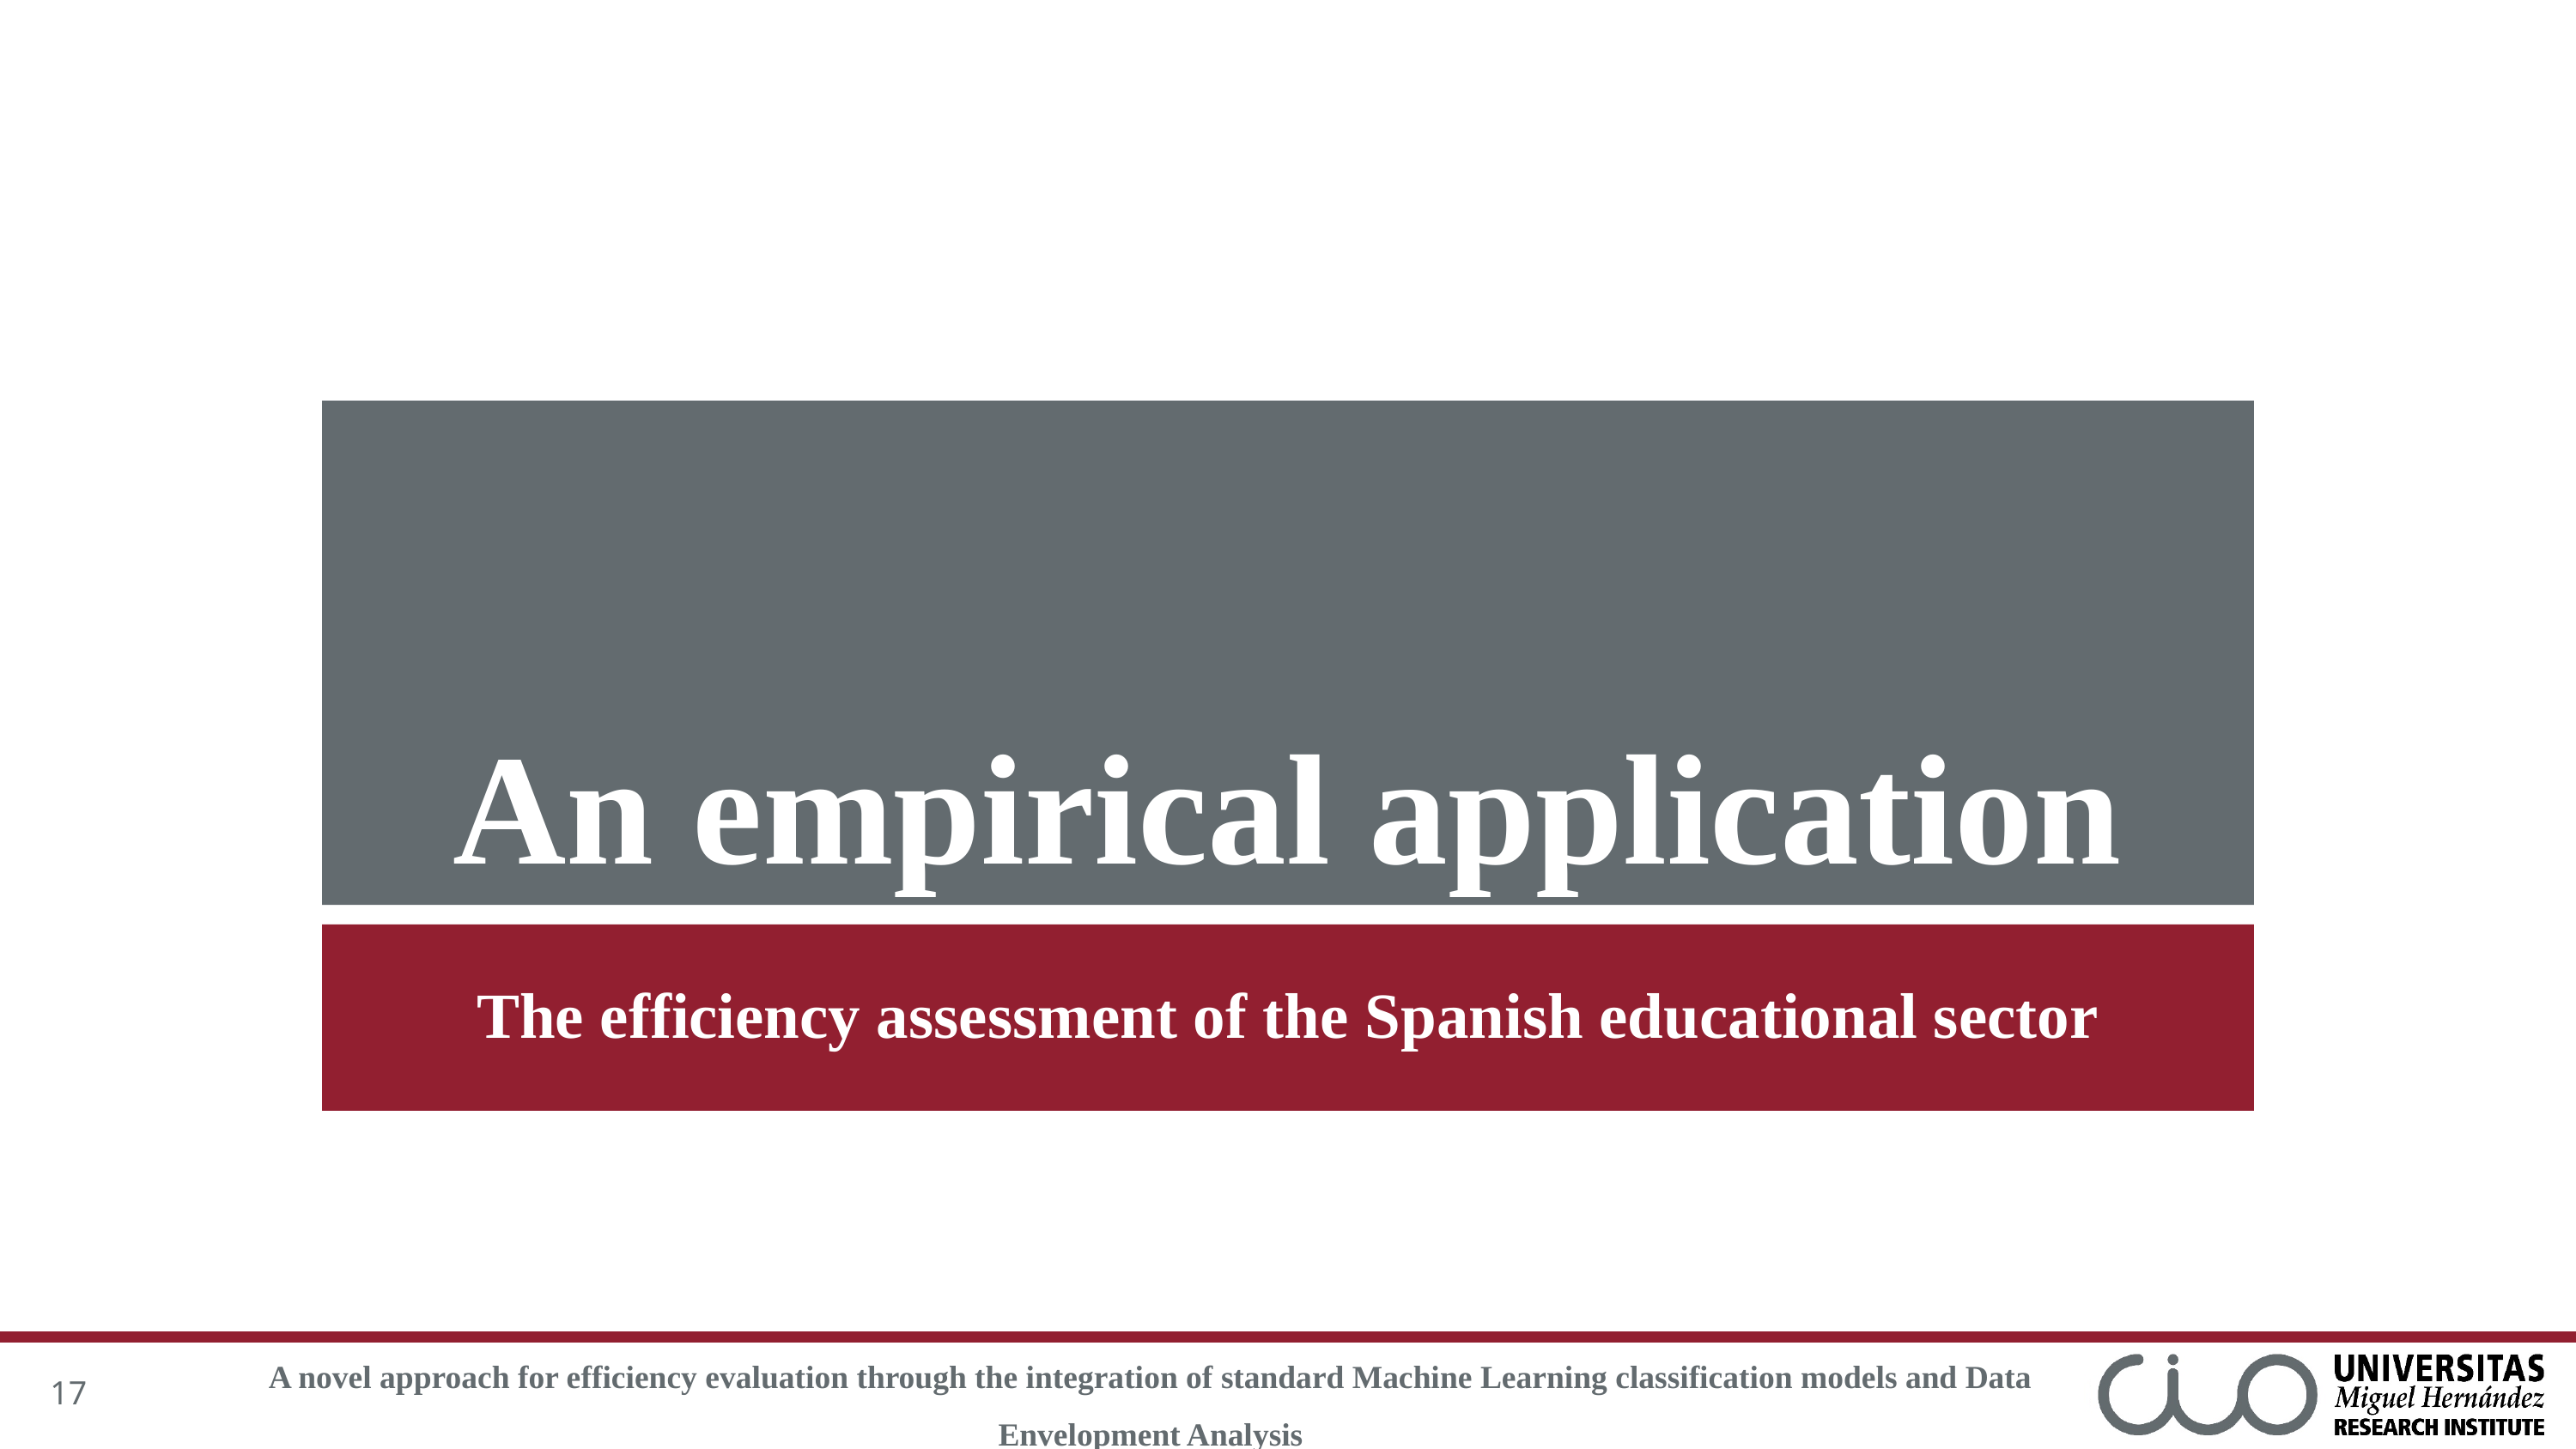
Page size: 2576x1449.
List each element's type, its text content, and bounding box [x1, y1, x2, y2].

slide_number 17 [37, 1355, 197, 1434]
picture [2084, 1346, 2551, 1442]
title An empirical application [322, 400, 2254, 906]
subtitle The efficiency assessment of the Spanish educational sector [322, 924, 2254, 1111]
footer A novel approach for efficiency evaluation through the integration of standard Machine Learning classification models and Data Envelopment Analysis [233, 1355, 2069, 1434]
